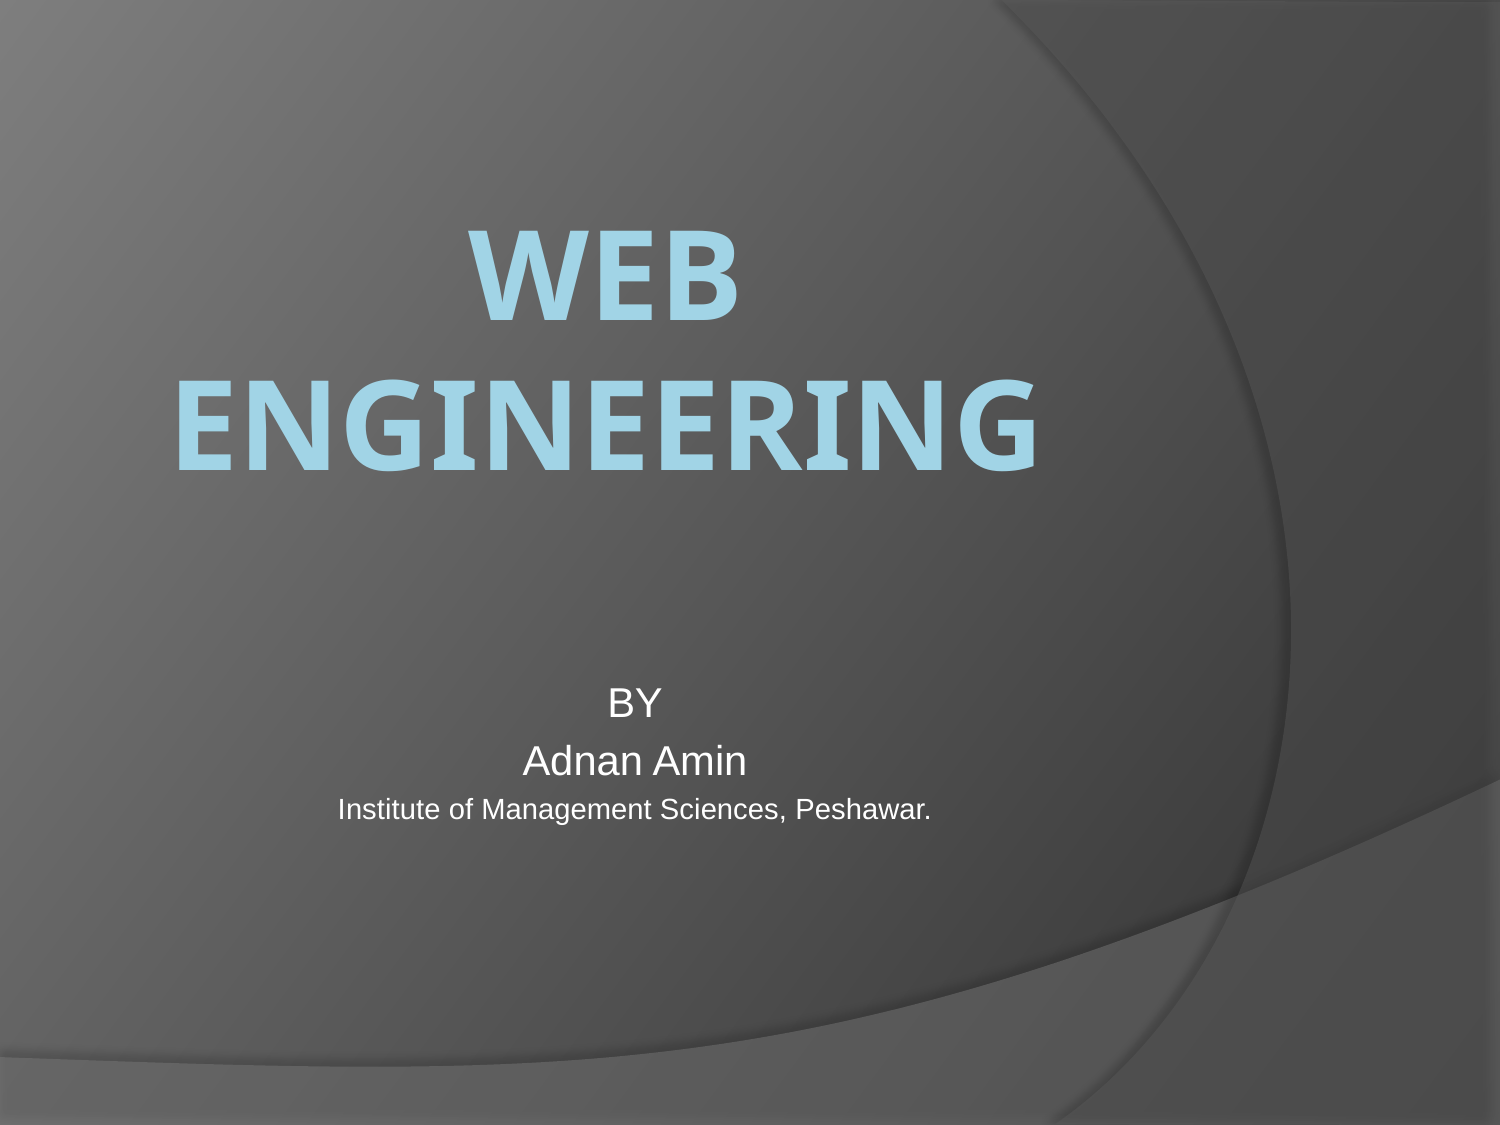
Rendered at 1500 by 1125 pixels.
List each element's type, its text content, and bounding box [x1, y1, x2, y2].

subtitle BY Adnan Amin Institute of Management Sciences, Peshawar. [99, 537, 1163, 825]
title Web engineering [75, 187, 1138, 325]
